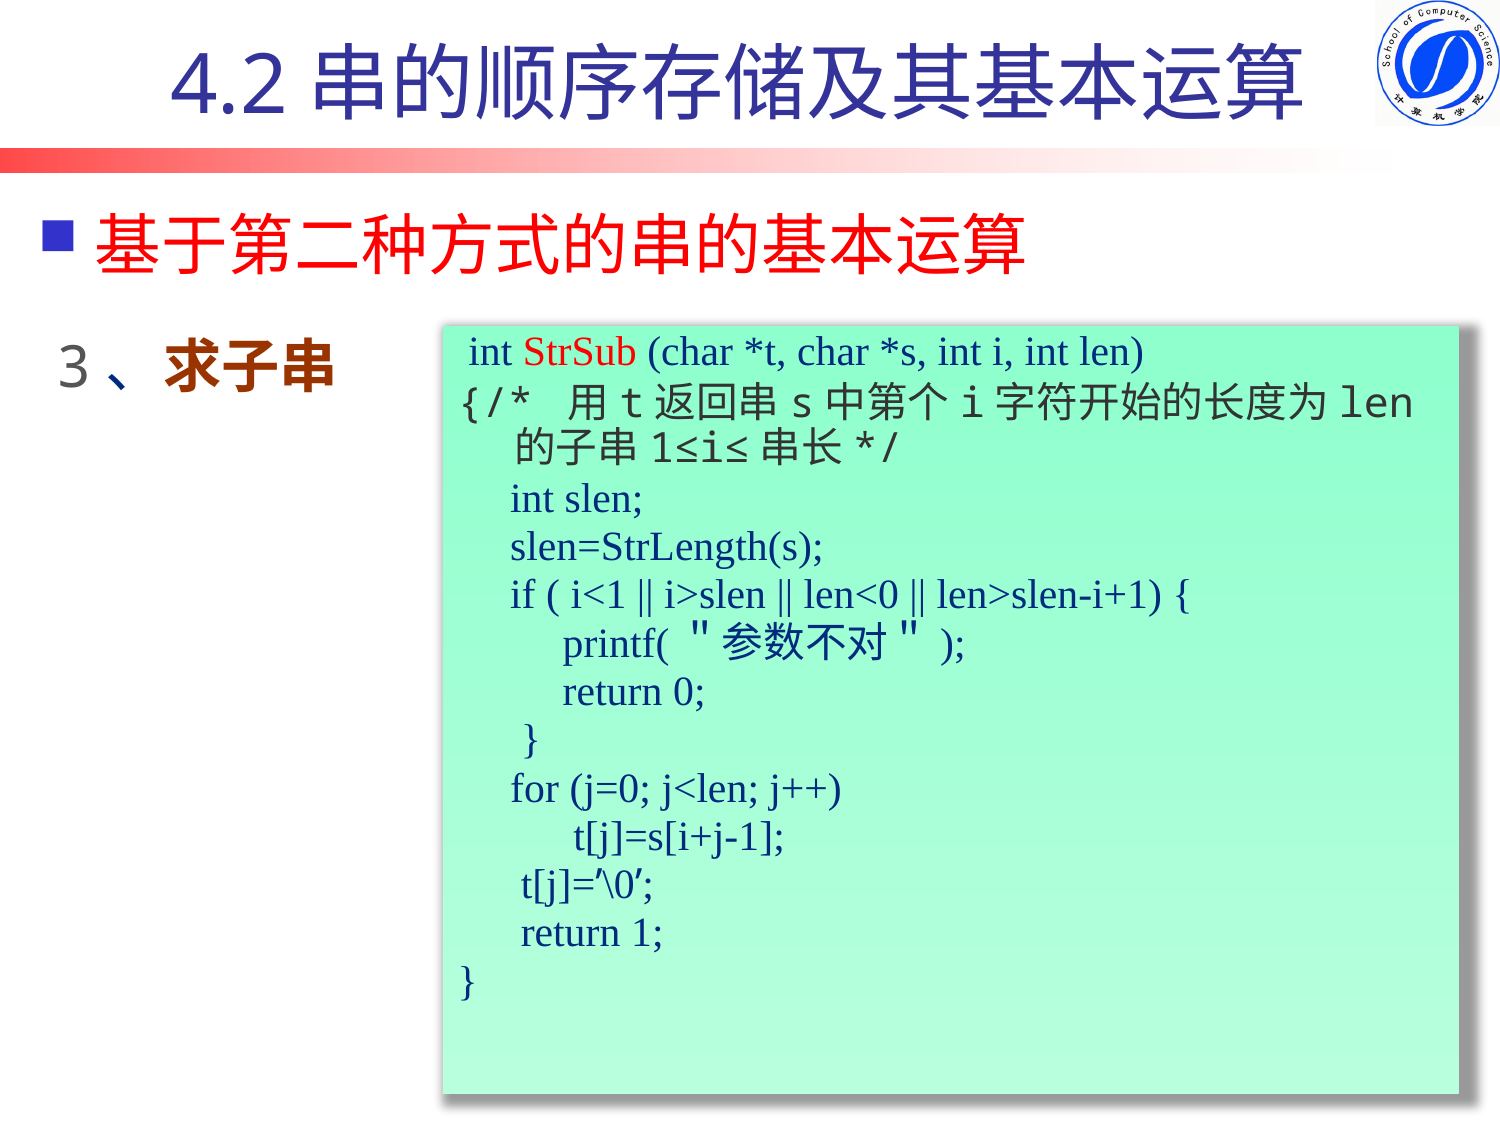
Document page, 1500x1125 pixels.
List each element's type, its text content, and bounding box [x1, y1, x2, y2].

list 基于第二种方式的串的基本运算 [23, 172, 1370, 291]
picture [1375, 0, 1500, 126]
text_box 3、求子串 [41, 304, 1459, 411]
title 4.2串的顺序存储及其基本运算 [88, 31, 1367, 138]
text_box int StrSub (char *t, char *s, int i, int len) {/* 用t返回串s中第个i字符开始的长度为len 的子串1≤i≤串长*/ int slen; slen=StrLength(s); if ( i<1 || i>slen || len<0 || len>slen-i+1) { printf(＂参数不对＂); return 0; } for (j=0; j<len; j++) t[j]=s[i+j-1]; t[j]=’\0’; return 1; } [442, 326, 1459, 1094]
